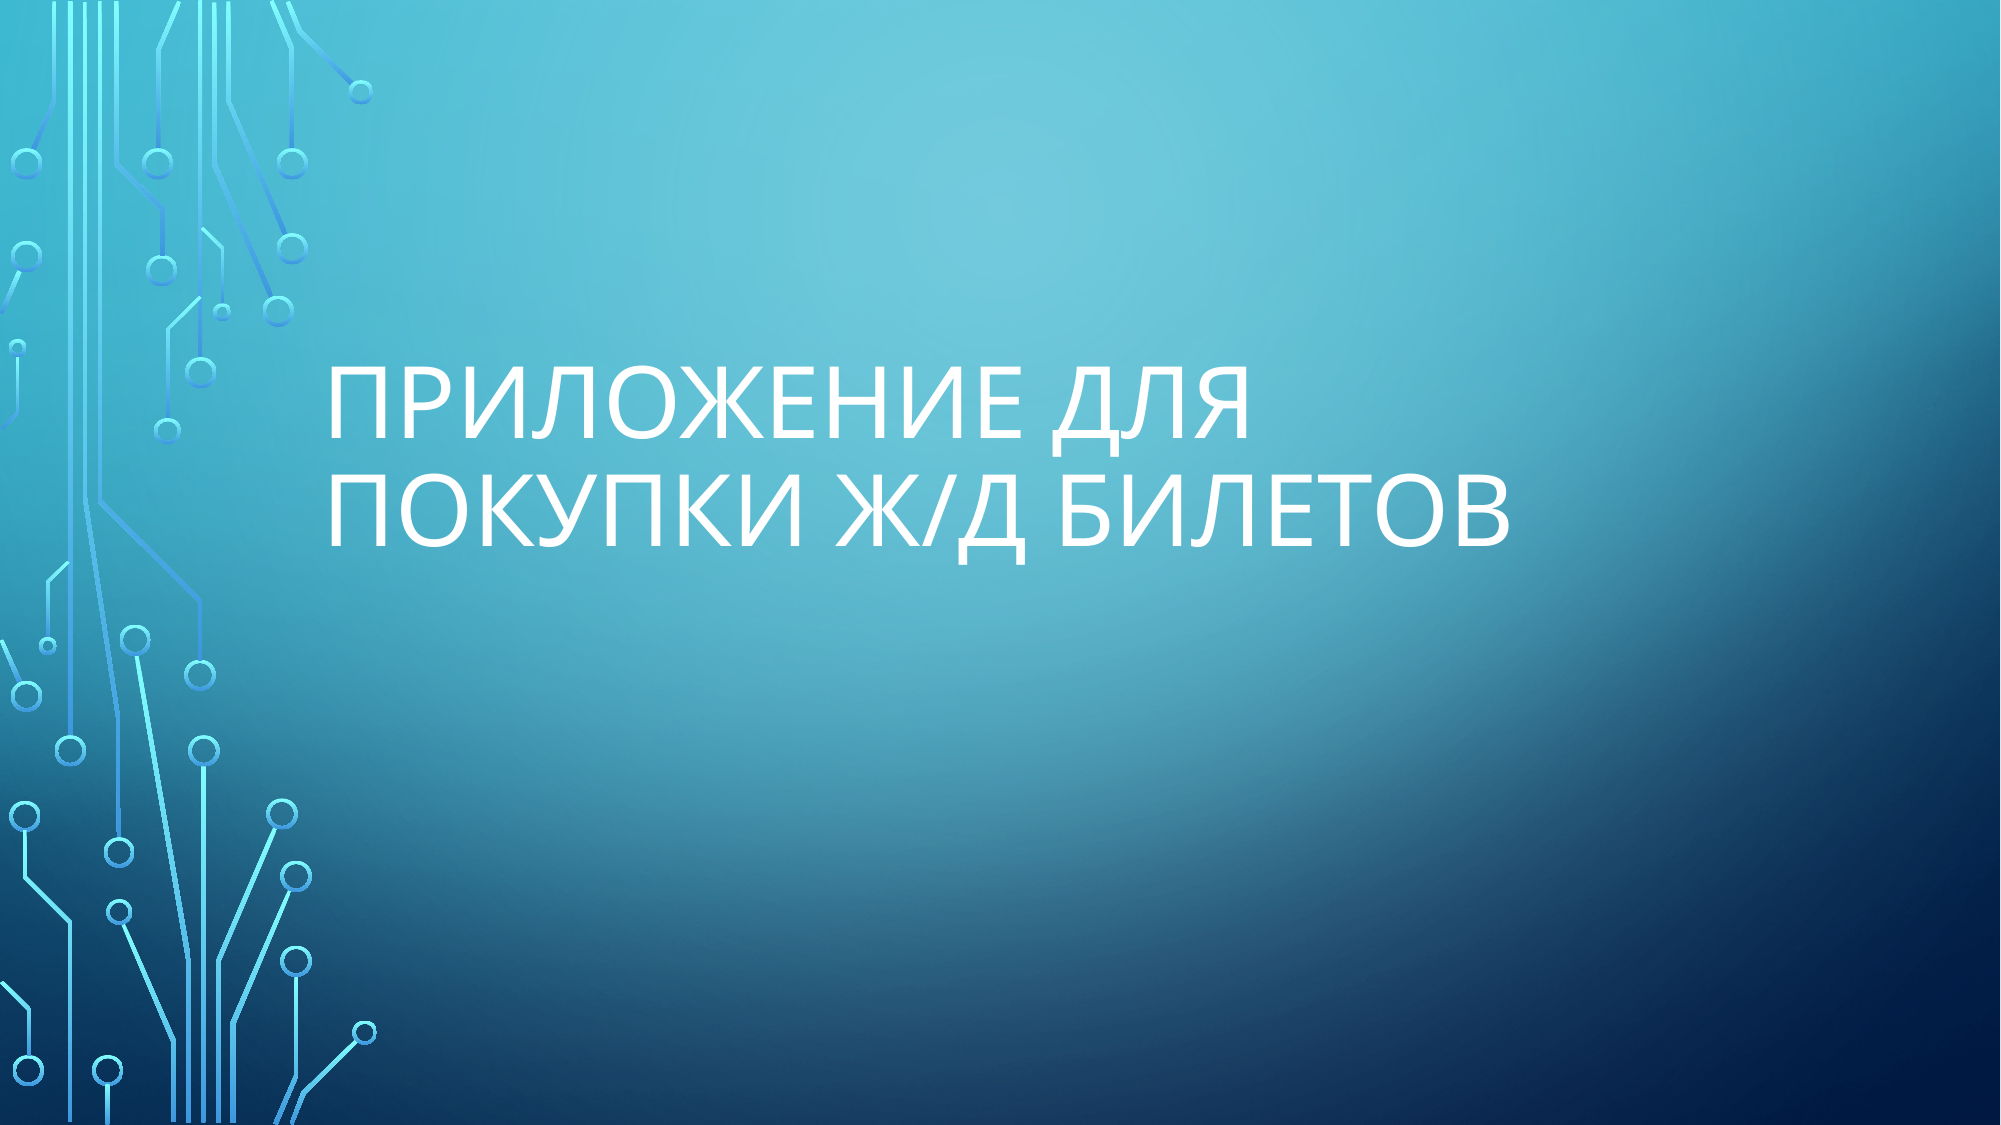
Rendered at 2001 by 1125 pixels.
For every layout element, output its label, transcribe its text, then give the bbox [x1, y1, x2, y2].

title Приложение для покупки ж/д билетов [307, 184, 1750, 576]
